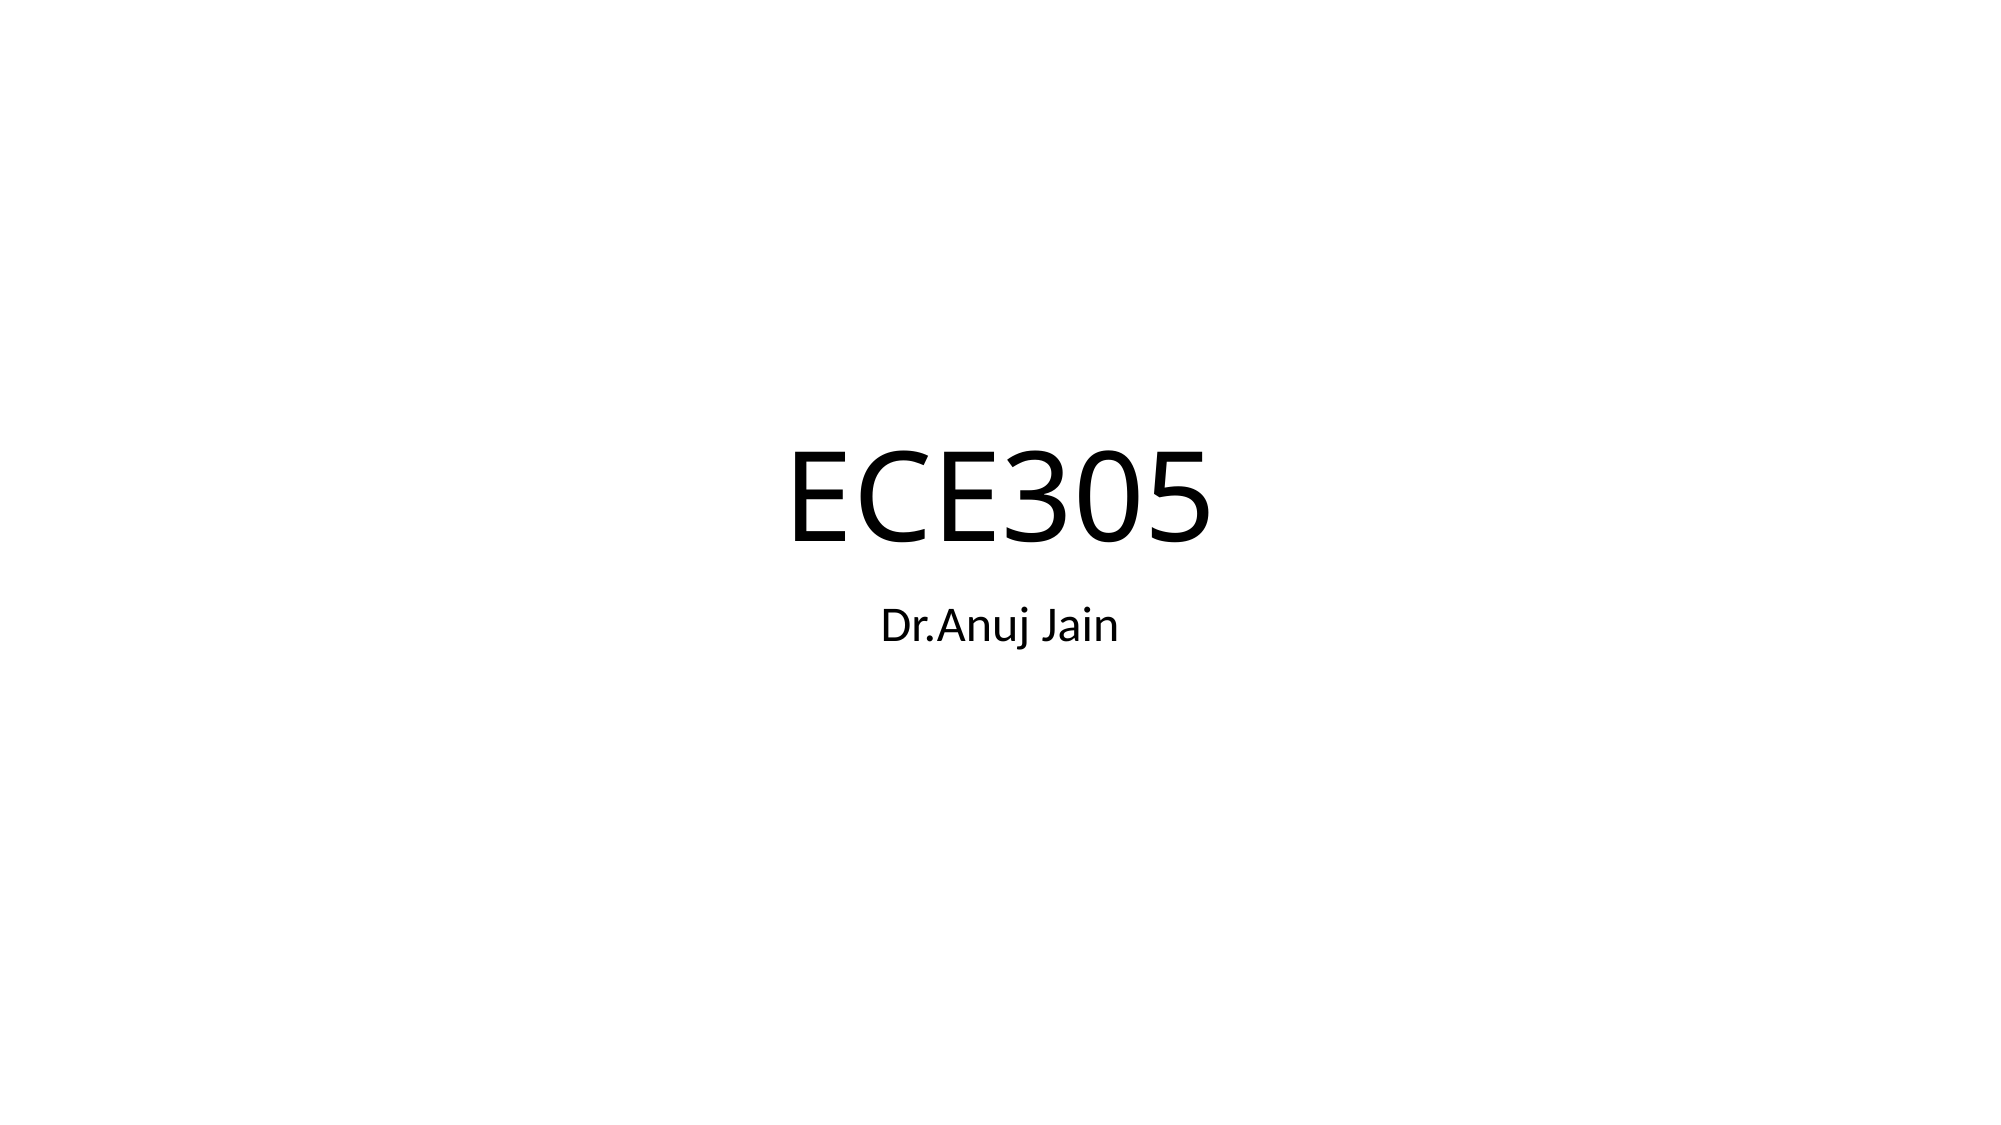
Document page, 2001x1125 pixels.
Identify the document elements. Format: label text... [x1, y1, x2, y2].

title ECE305 [249, 184, 1750, 576]
subtitle Dr.Anuj Jain [249, 590, 1750, 863]
